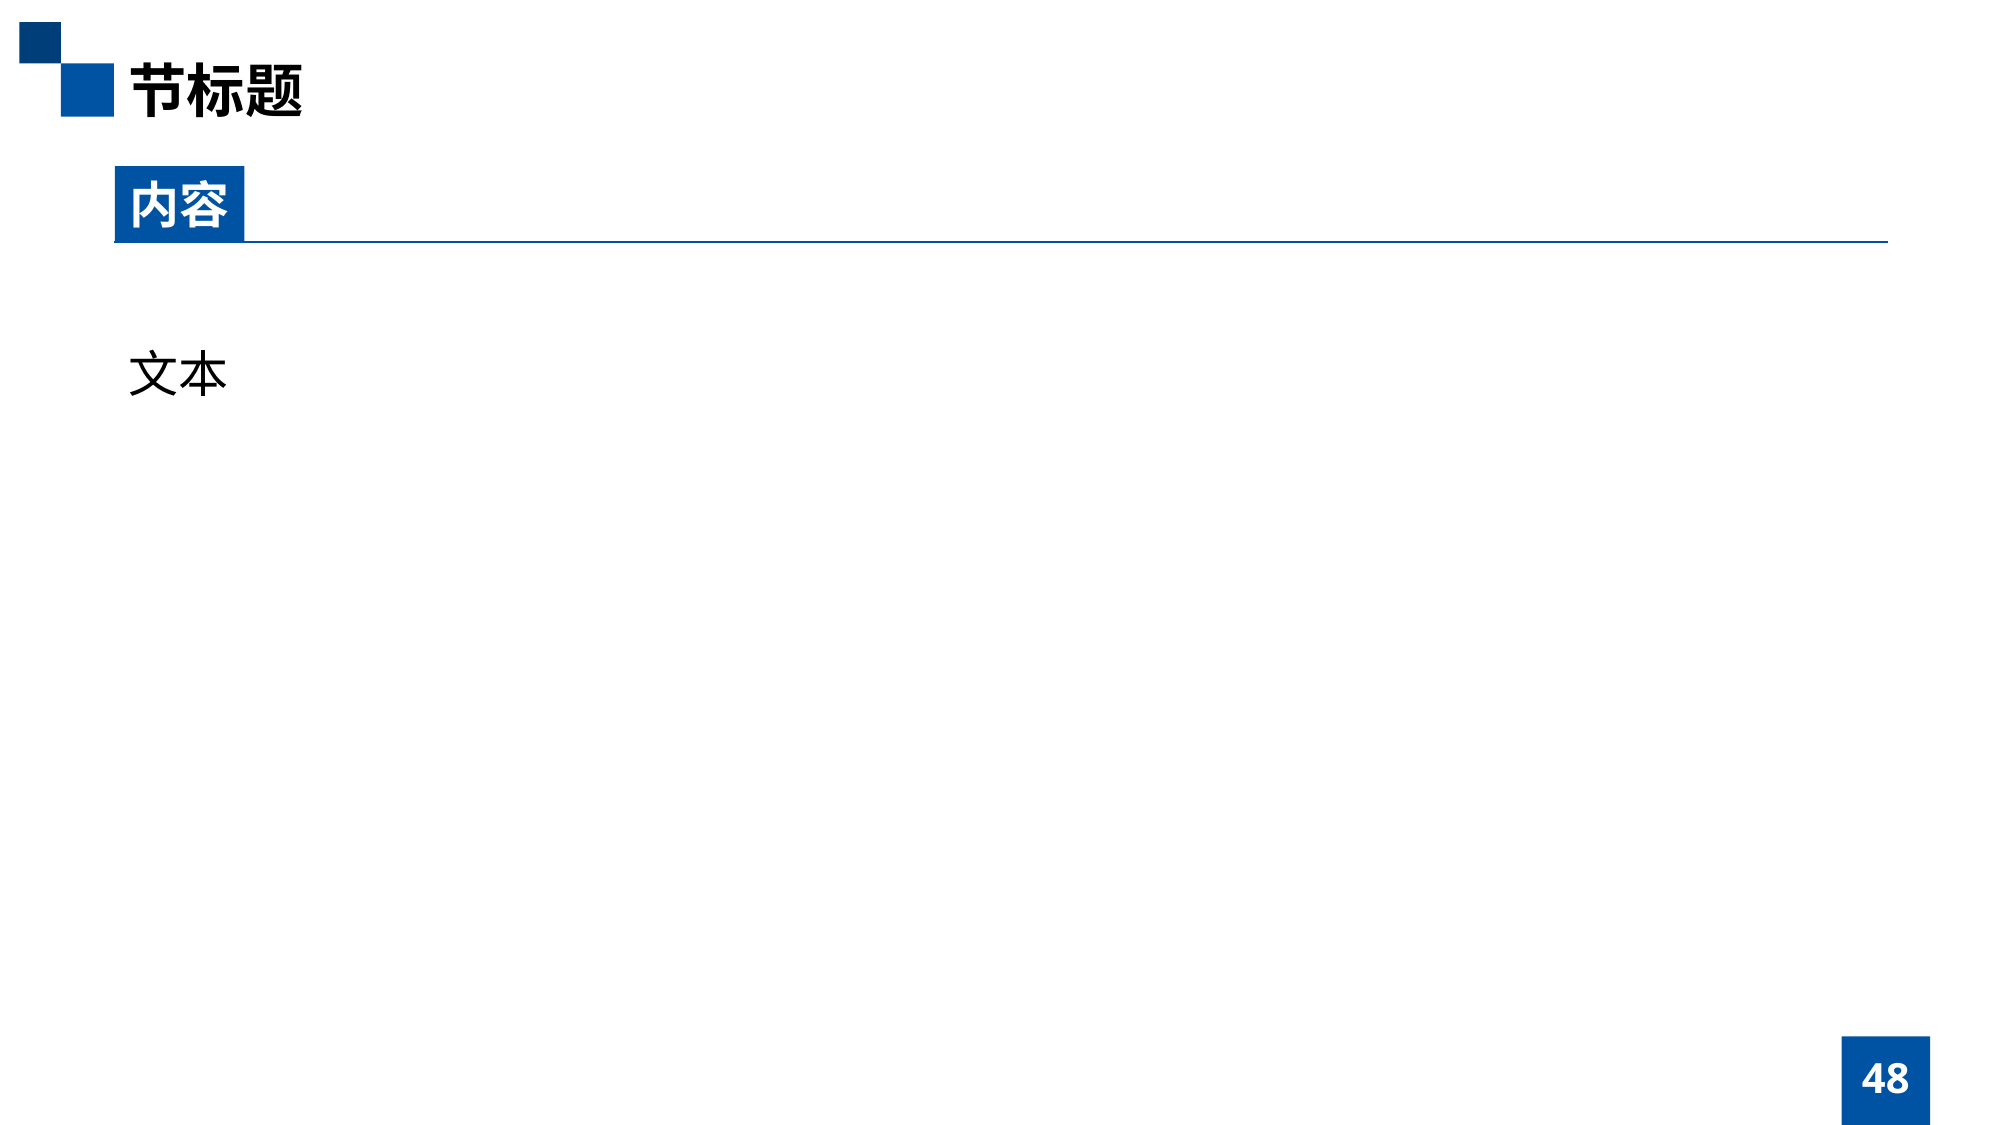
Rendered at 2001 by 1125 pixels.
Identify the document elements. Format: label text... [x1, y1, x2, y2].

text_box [113, 166, 1888, 242]
text_box 节标题 [113, 47, 1886, 132]
text_box 文本 [113, 274, 1888, 830]
slide_number 48 [1771, 1050, 2000, 1111]
